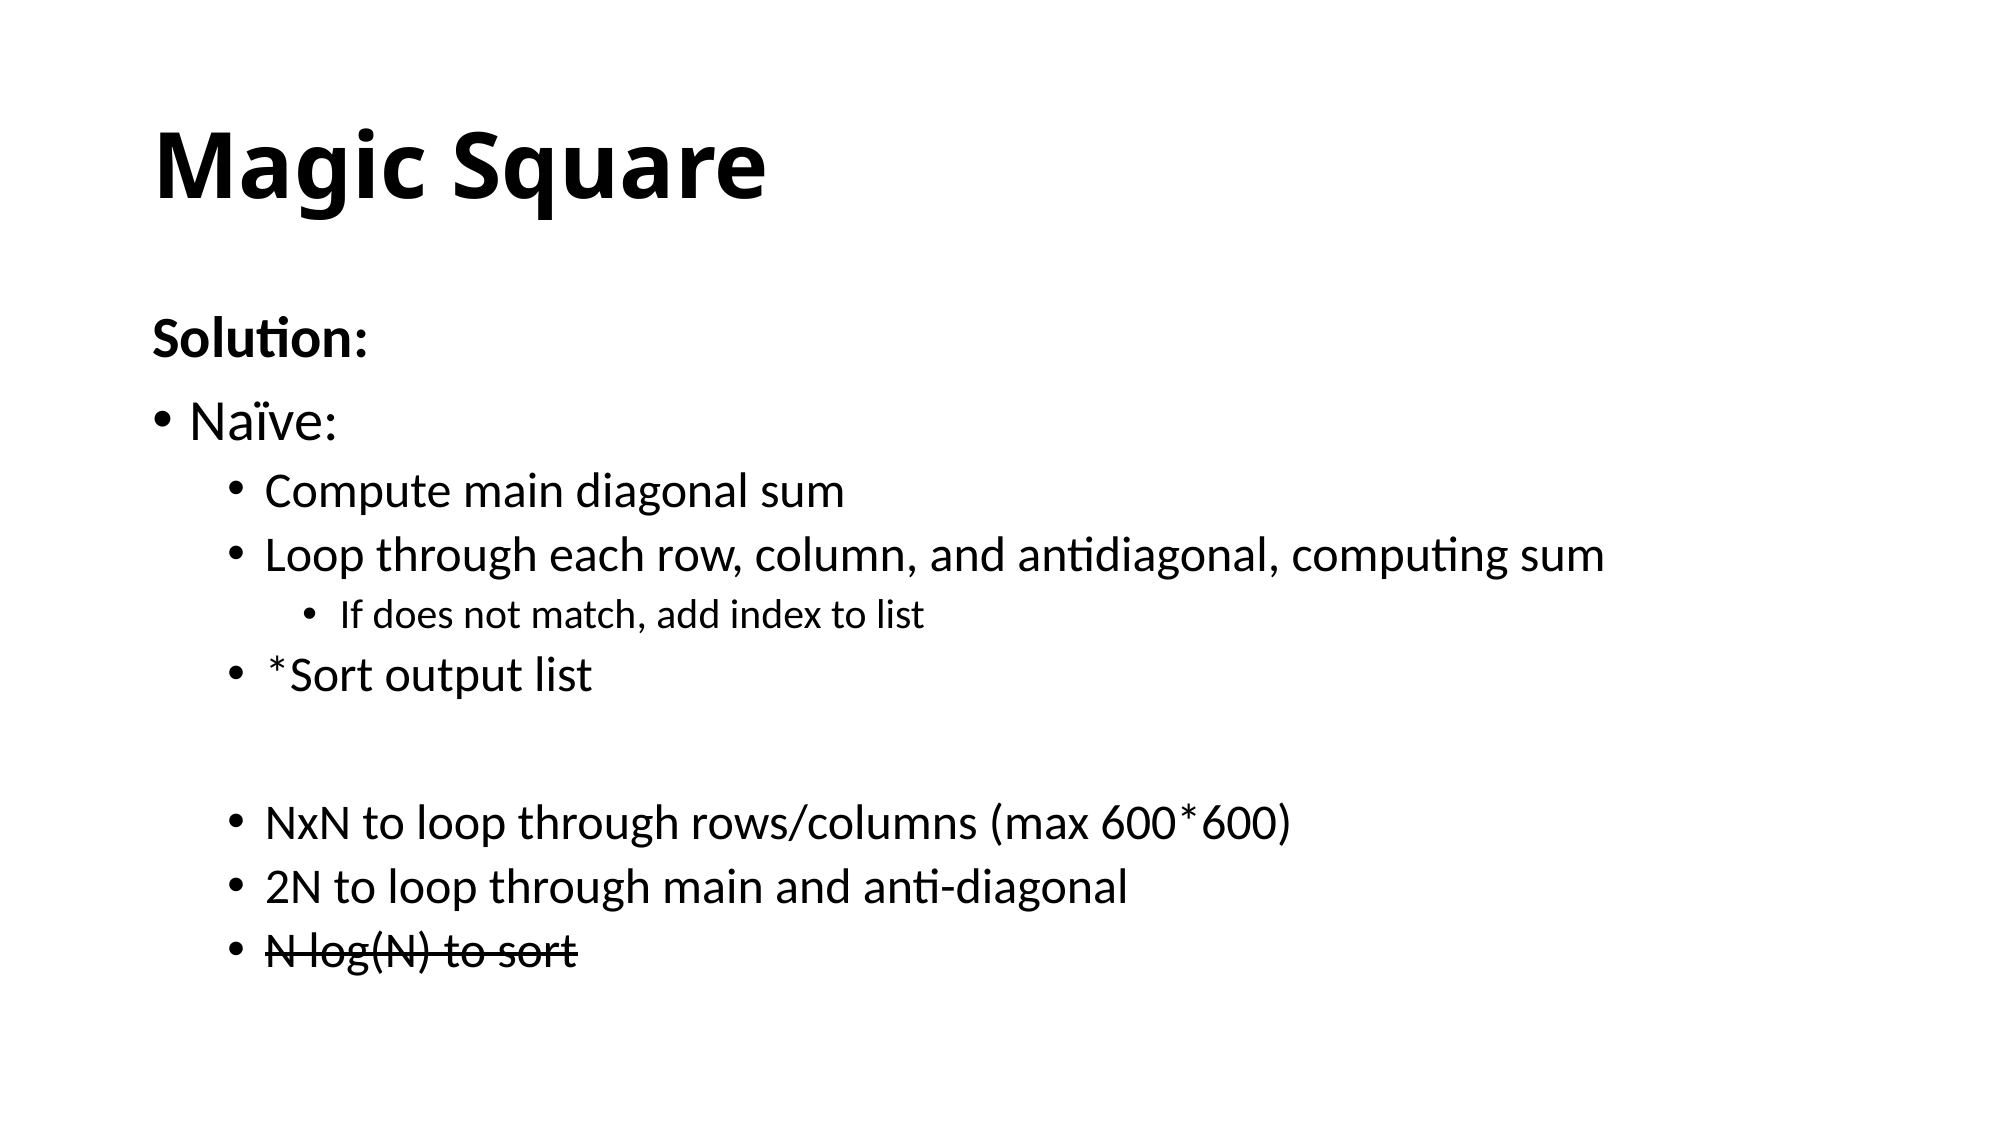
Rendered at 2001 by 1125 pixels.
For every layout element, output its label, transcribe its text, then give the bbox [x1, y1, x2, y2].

title Magic Square [137, 59, 1863, 278]
list Solution: Naïve: Compute main diagonal sum Loop through each row, column, and antidiagonal, computing sum If does not match, add index to list *Sort output list NxN to loop through rows/columns (max 600*600) 2N to loop through main and anti-diagonal N log(N) to sort [137, 299, 1863, 1010]
